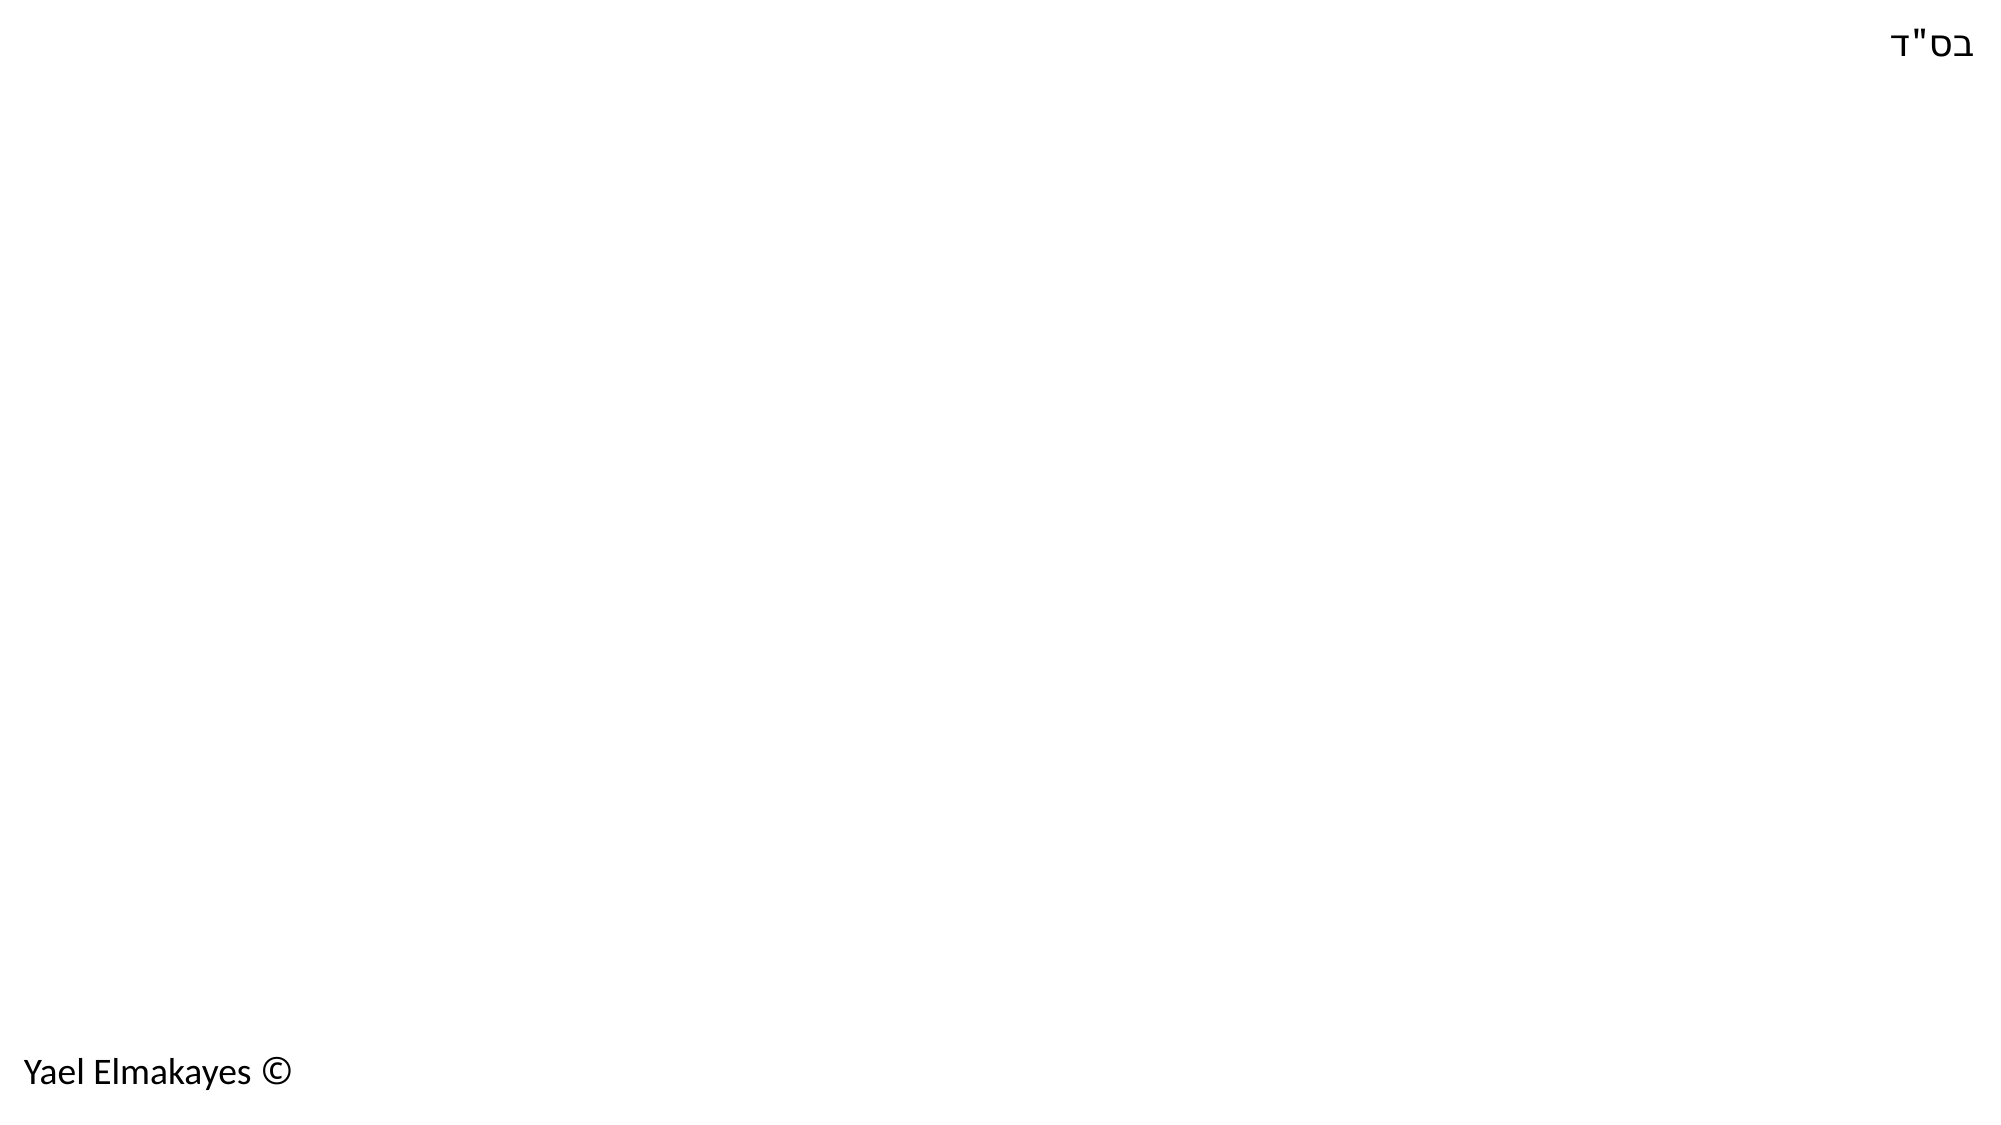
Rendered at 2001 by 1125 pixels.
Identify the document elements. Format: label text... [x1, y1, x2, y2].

text_box © Yael Elmakayes [0, 1039, 308, 1100]
text_box בס"ד [1840, 12, 1990, 72]
